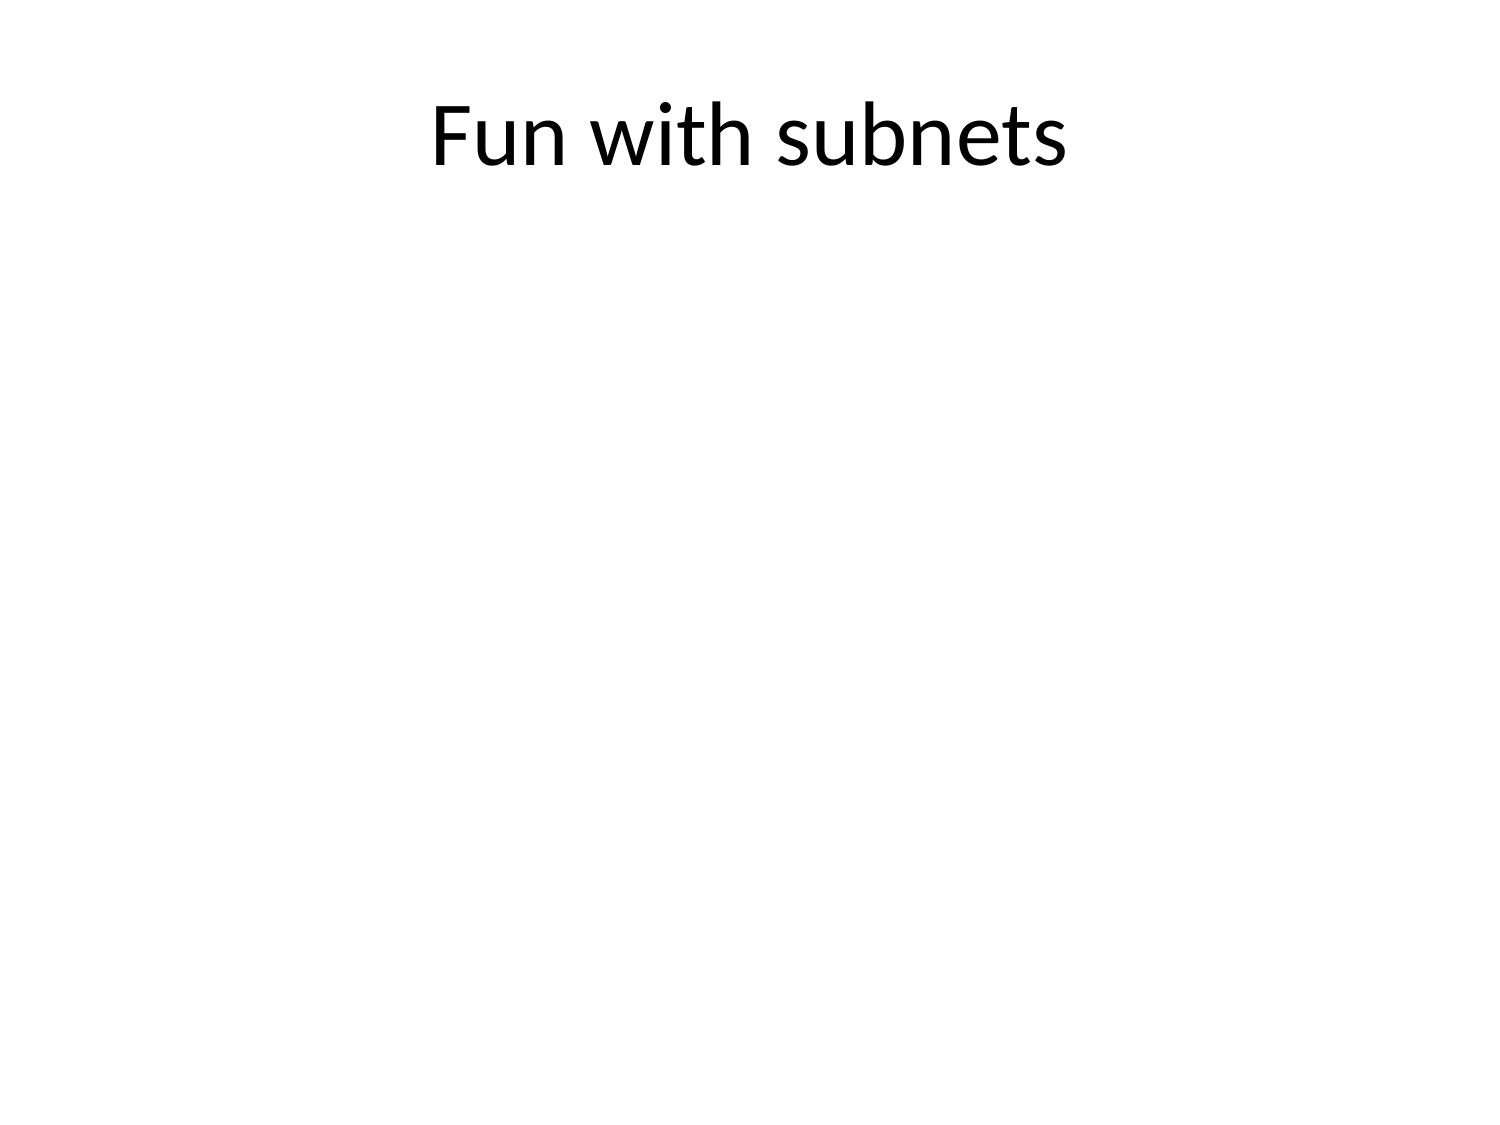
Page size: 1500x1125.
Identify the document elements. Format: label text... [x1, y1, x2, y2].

title Fun with subnets [50, 44, 1450, 215]
